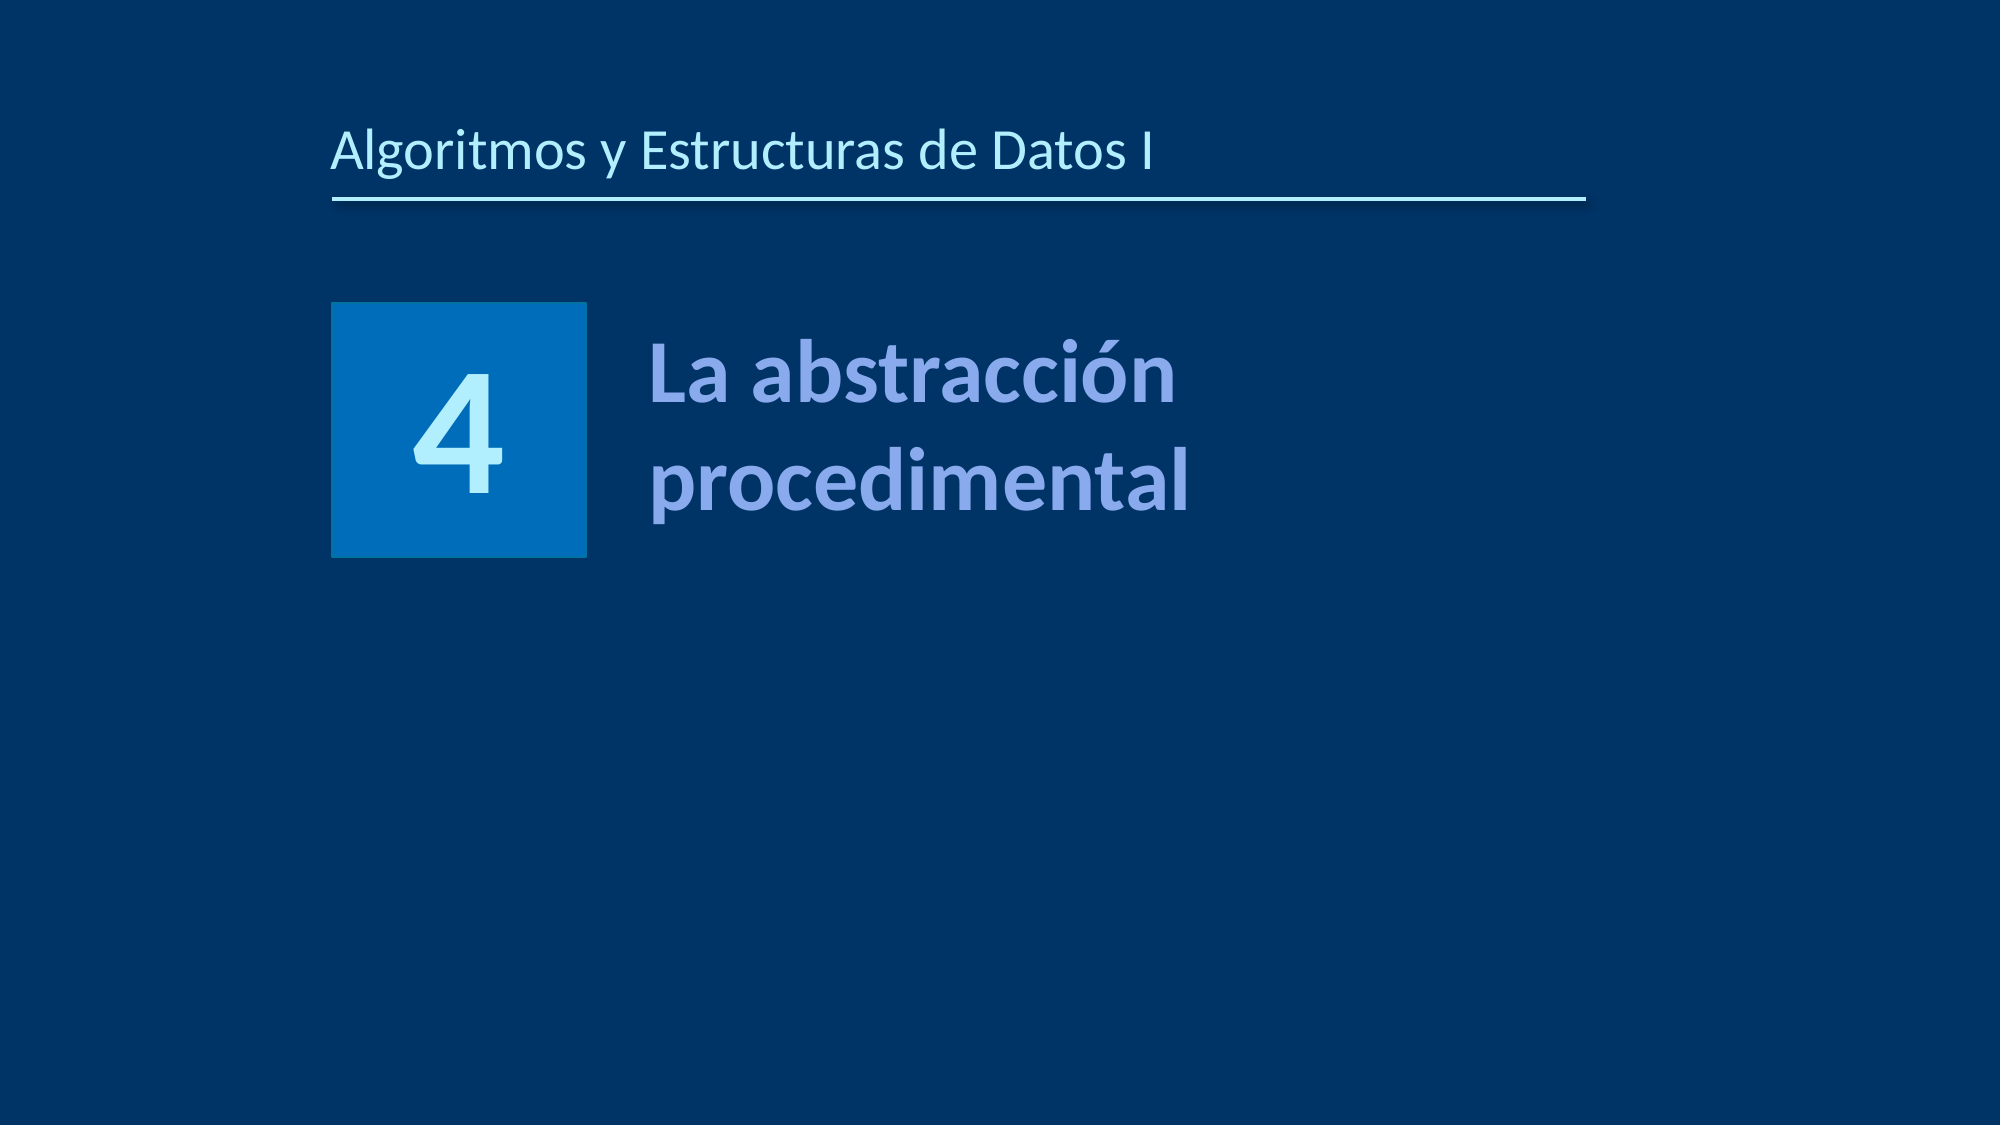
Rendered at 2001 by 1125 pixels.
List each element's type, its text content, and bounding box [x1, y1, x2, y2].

title La abstracción procedimental [648, 302, 1645, 539]
text_box 4 [331, 303, 586, 557]
text_box Algoritmos y Estructuras de Datos I [315, 103, 1181, 190]
